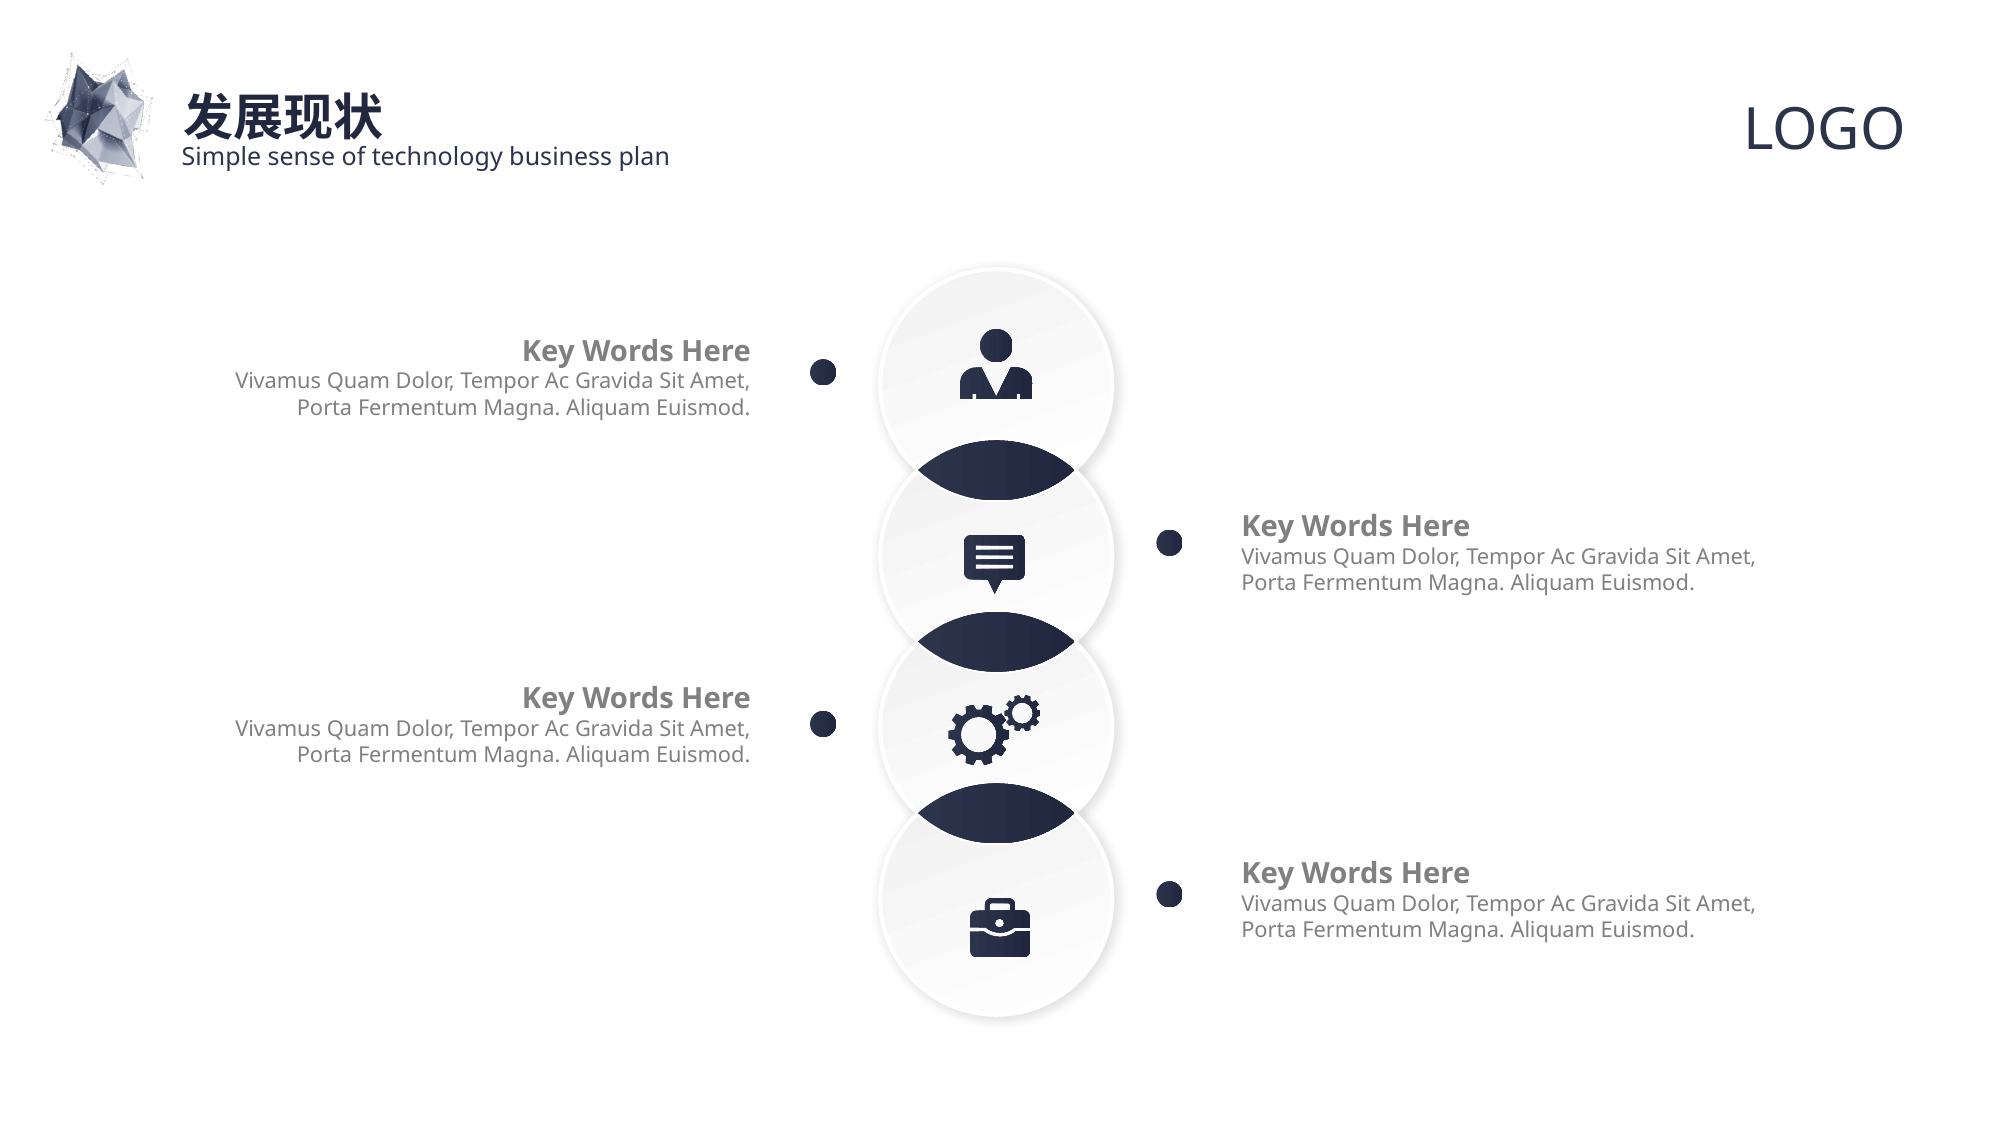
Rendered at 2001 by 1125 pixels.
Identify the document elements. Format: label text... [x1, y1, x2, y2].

text_box [879, 640, 1114, 812]
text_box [963, 534, 1026, 594]
text_box [879, 468, 1114, 641]
text_box Key Words Here Vivamus Quam Dolor, Tempor Ac Gravida Sit Amet, Porta Fermentum Magna. Aliquam Euismod. [1226, 812, 1777, 950]
text_box [917, 440, 1075, 501]
text_box Key Words Here Vivamus Quam Dolor, Tempor Ac Gravida Sit Amet, Porta Fermentum Magna. Aliquam Euismod. [198, 636, 766, 774]
text_box [879, 268, 1114, 469]
text_box [917, 783, 1075, 844]
text_box [917, 612, 1075, 672]
text_box [808, 358, 838, 387]
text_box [179, 70, 774, 175]
picture [0, 0, 188, 236]
text_box [879, 811, 1114, 1016]
text_box [1155, 880, 1184, 909]
text_box Key Words Here Vivamus Quam Dolor, Tempor Ac Gravida Sit Amet, Porta Fermentum Magna. Aliquam Euismod. [198, 289, 766, 427]
text_box Key Words Here Vivamus Quam Dolor, Tempor Ac Gravida Sit Amet, Porta Fermentum Magna. Aliquam Euismod. [1226, 465, 1777, 603]
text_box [970, 898, 1030, 958]
text_box [1155, 528, 1184, 557]
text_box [948, 695, 1041, 766]
text_box [808, 709, 838, 739]
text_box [959, 328, 1033, 400]
